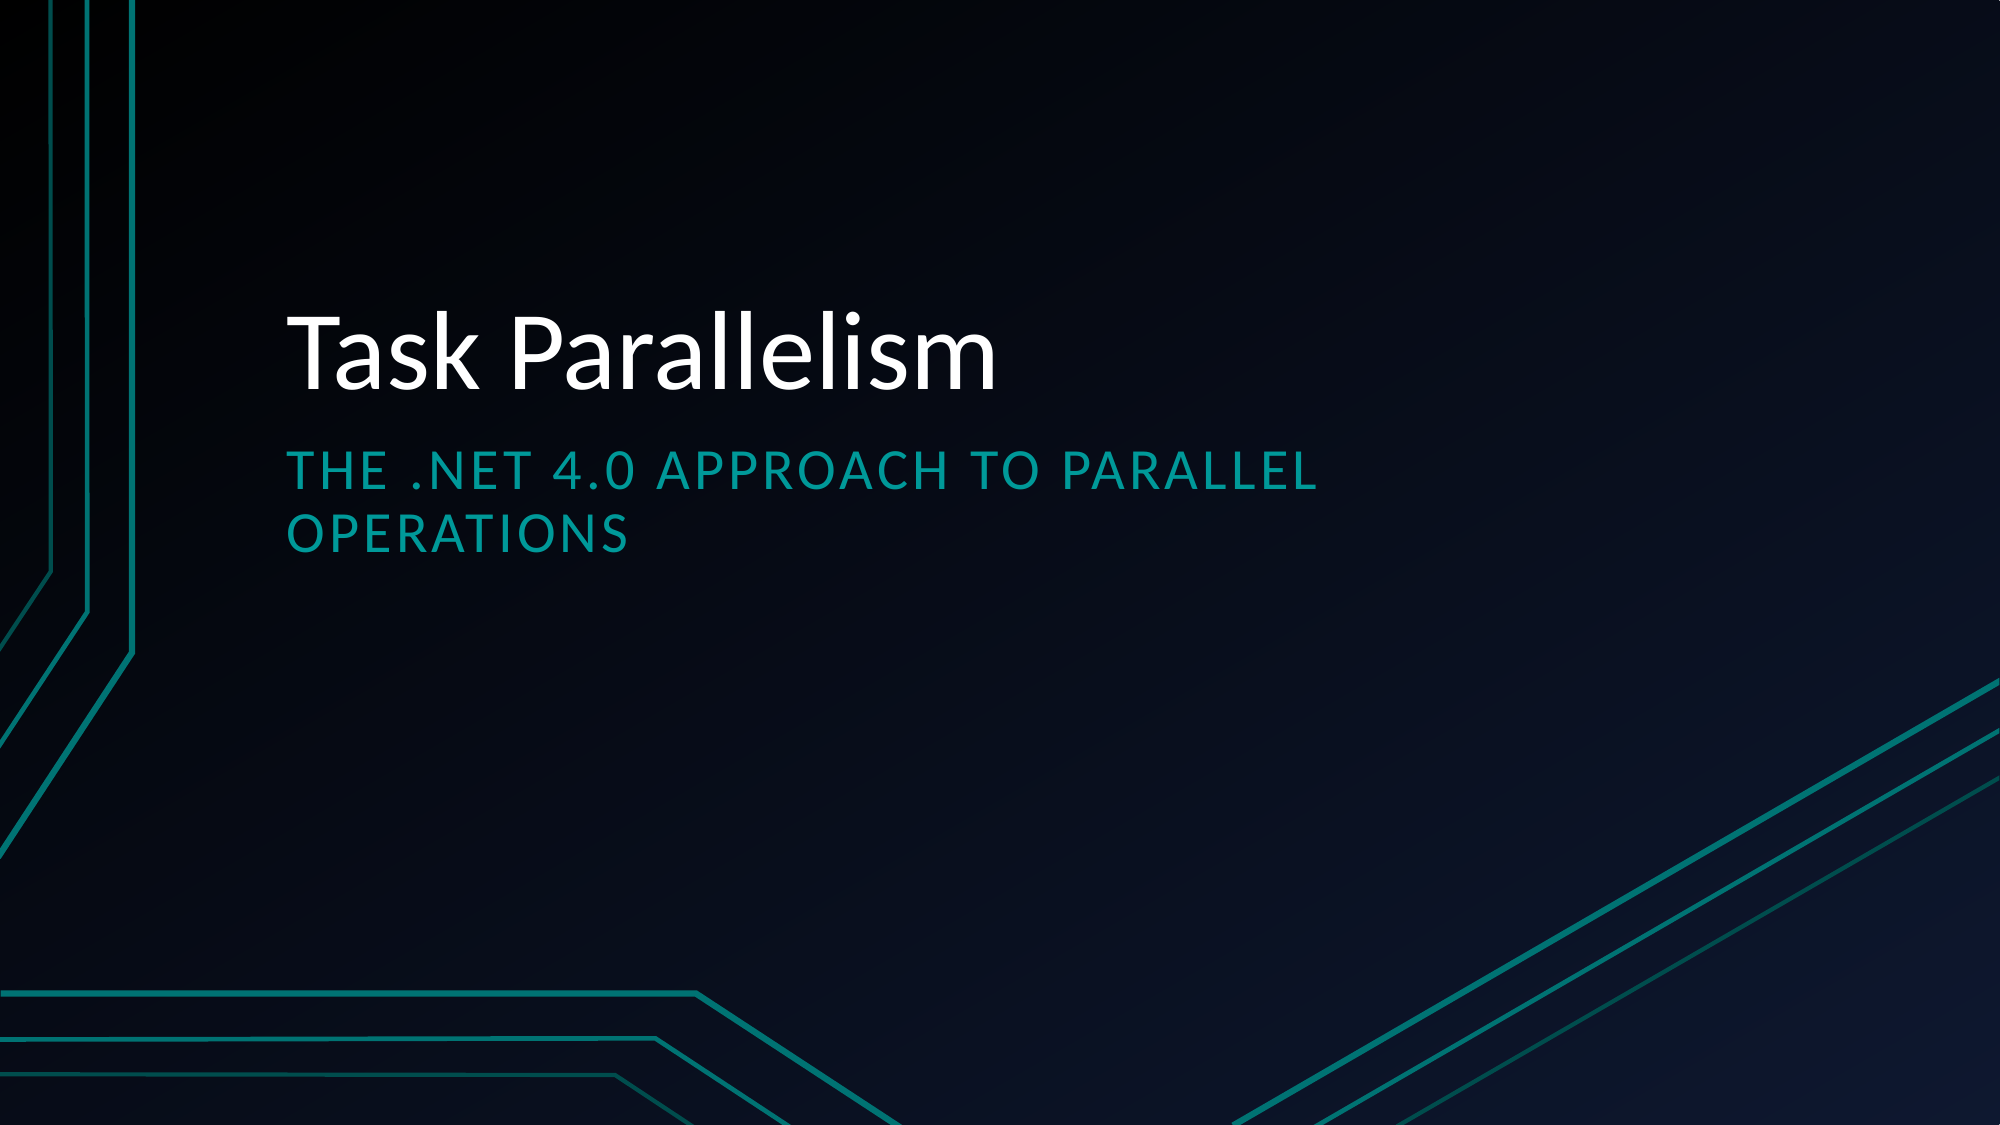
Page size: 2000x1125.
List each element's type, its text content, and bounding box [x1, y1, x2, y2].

title Task Parallelism [266, 95, 1700, 424]
subtitle The .NET 4.0 Approach to Parallel Operations [266, 429, 1700, 717]
